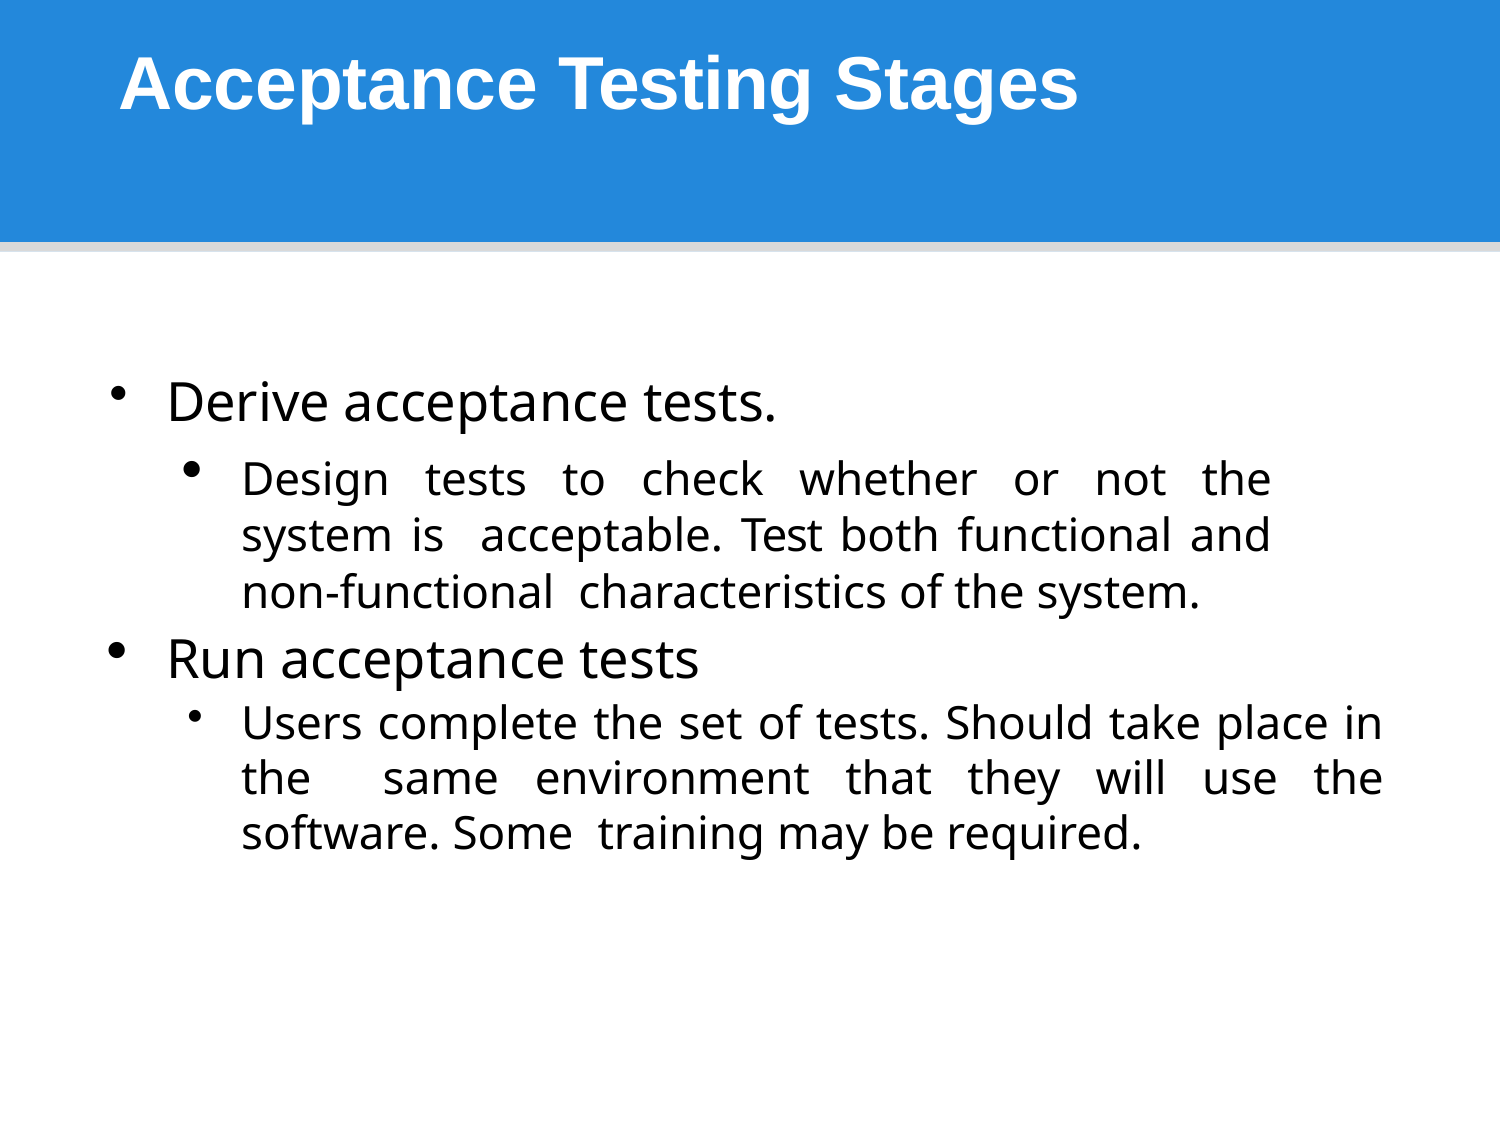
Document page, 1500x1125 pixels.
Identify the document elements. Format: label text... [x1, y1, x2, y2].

text_box Derive acceptance tests. Design tests to check whether or not the system is acceptable. Test both functional and non-functional characteristics of the system. Run acceptance tests Users complete the set of tests. Should take place in the same environment that they will use the software. Some training may be required. [104, 365, 1385, 859]
title Acceptance Testing Stages [115, 32, 1500, 223]
